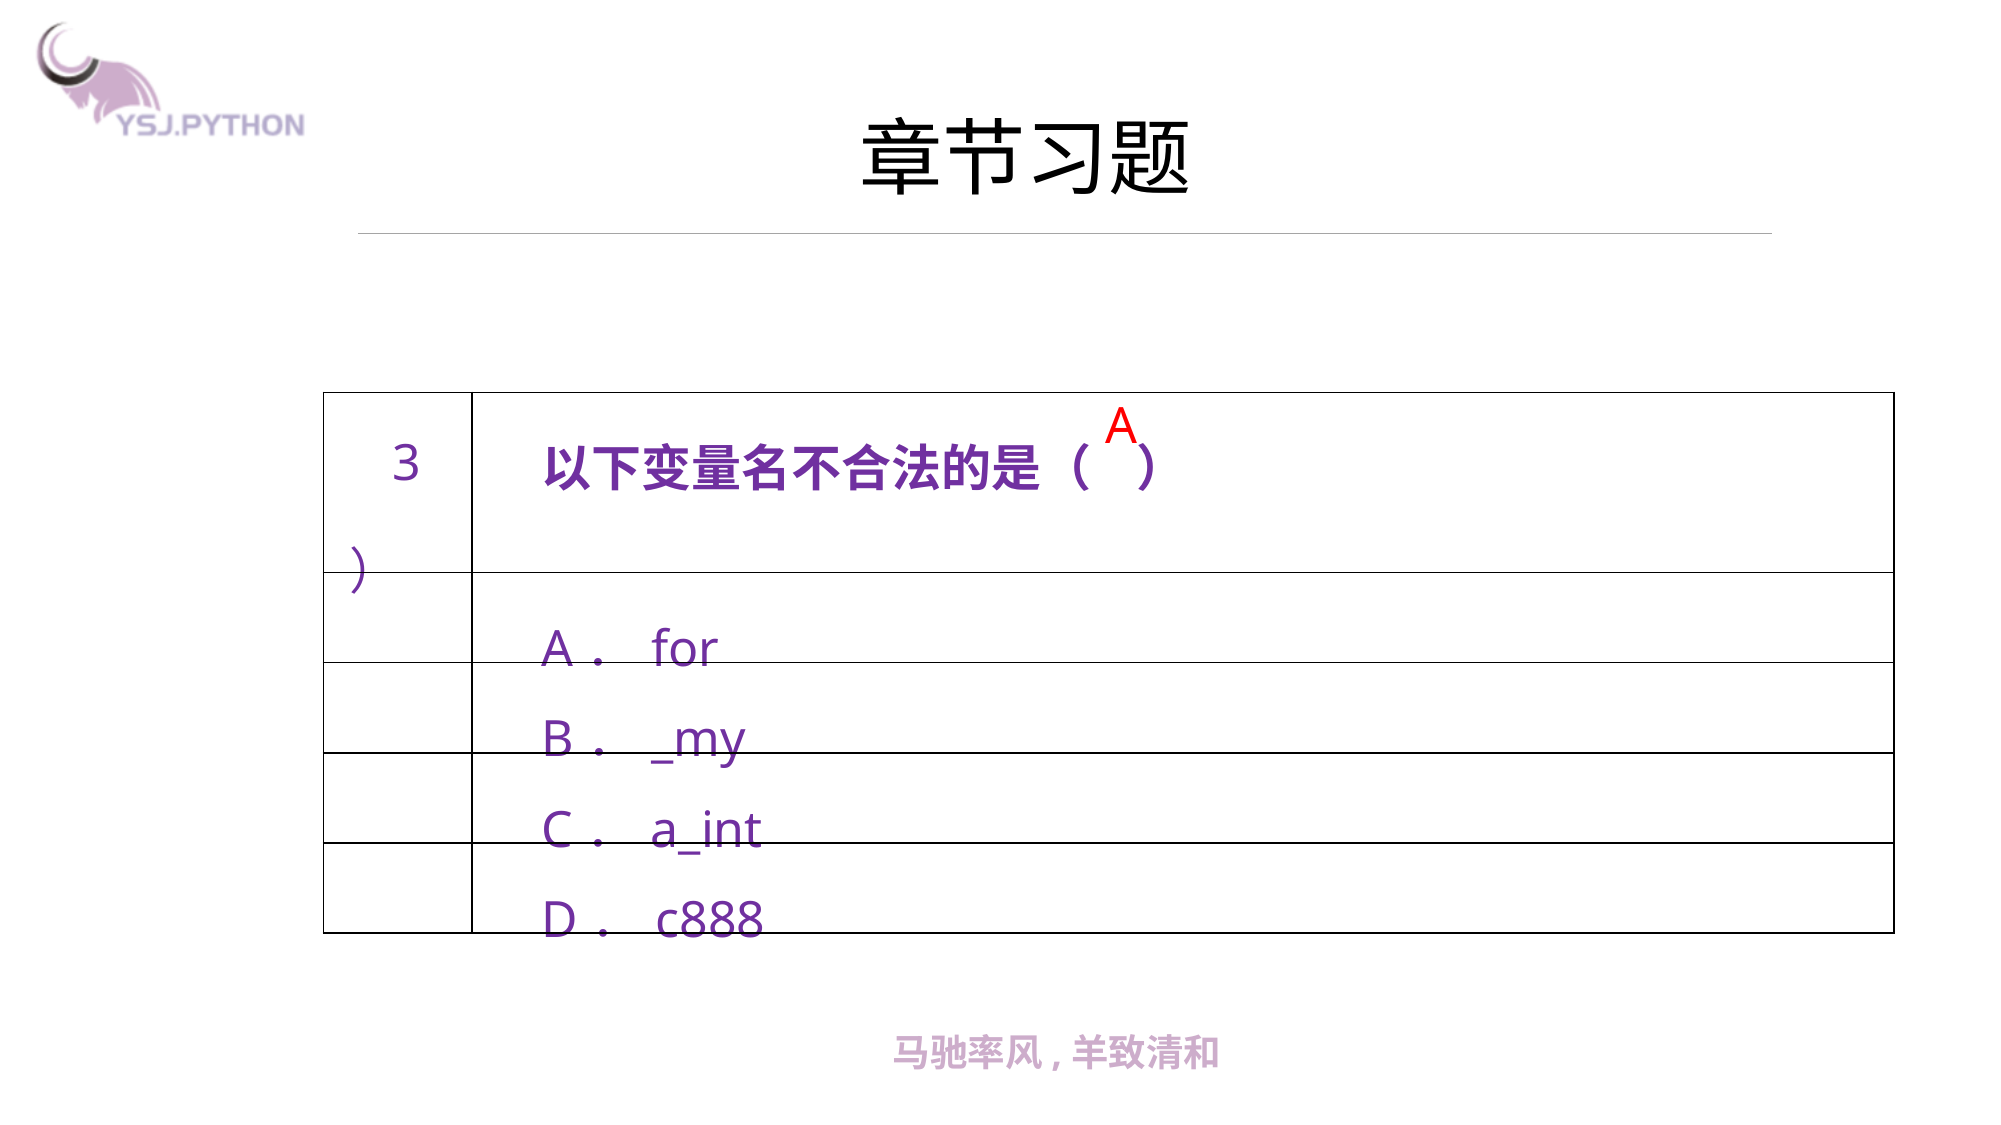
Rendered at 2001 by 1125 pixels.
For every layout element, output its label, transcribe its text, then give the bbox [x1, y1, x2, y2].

table_cell C．a_int [473, 754, 1893, 842]
table_cell [324, 844, 471, 932]
text_box A [1090, 386, 1175, 462]
table_header 3） [324, 393, 471, 572]
table_cell [324, 754, 471, 842]
table_header 以下变量名不合法的是（ ） [473, 393, 1893, 572]
table_cell D．c888 [473, 844, 1893, 932]
table_cell [324, 663, 471, 752]
text_box 章节习题 [844, 97, 1208, 213]
picture [0, 0, 346, 159]
table_cell [324, 573, 471, 662]
text_box 马驰率风,羊致清和 [877, 1021, 1305, 1082]
table_cell B．_my [473, 663, 1893, 752]
table_cell A．for [473, 573, 1893, 662]
